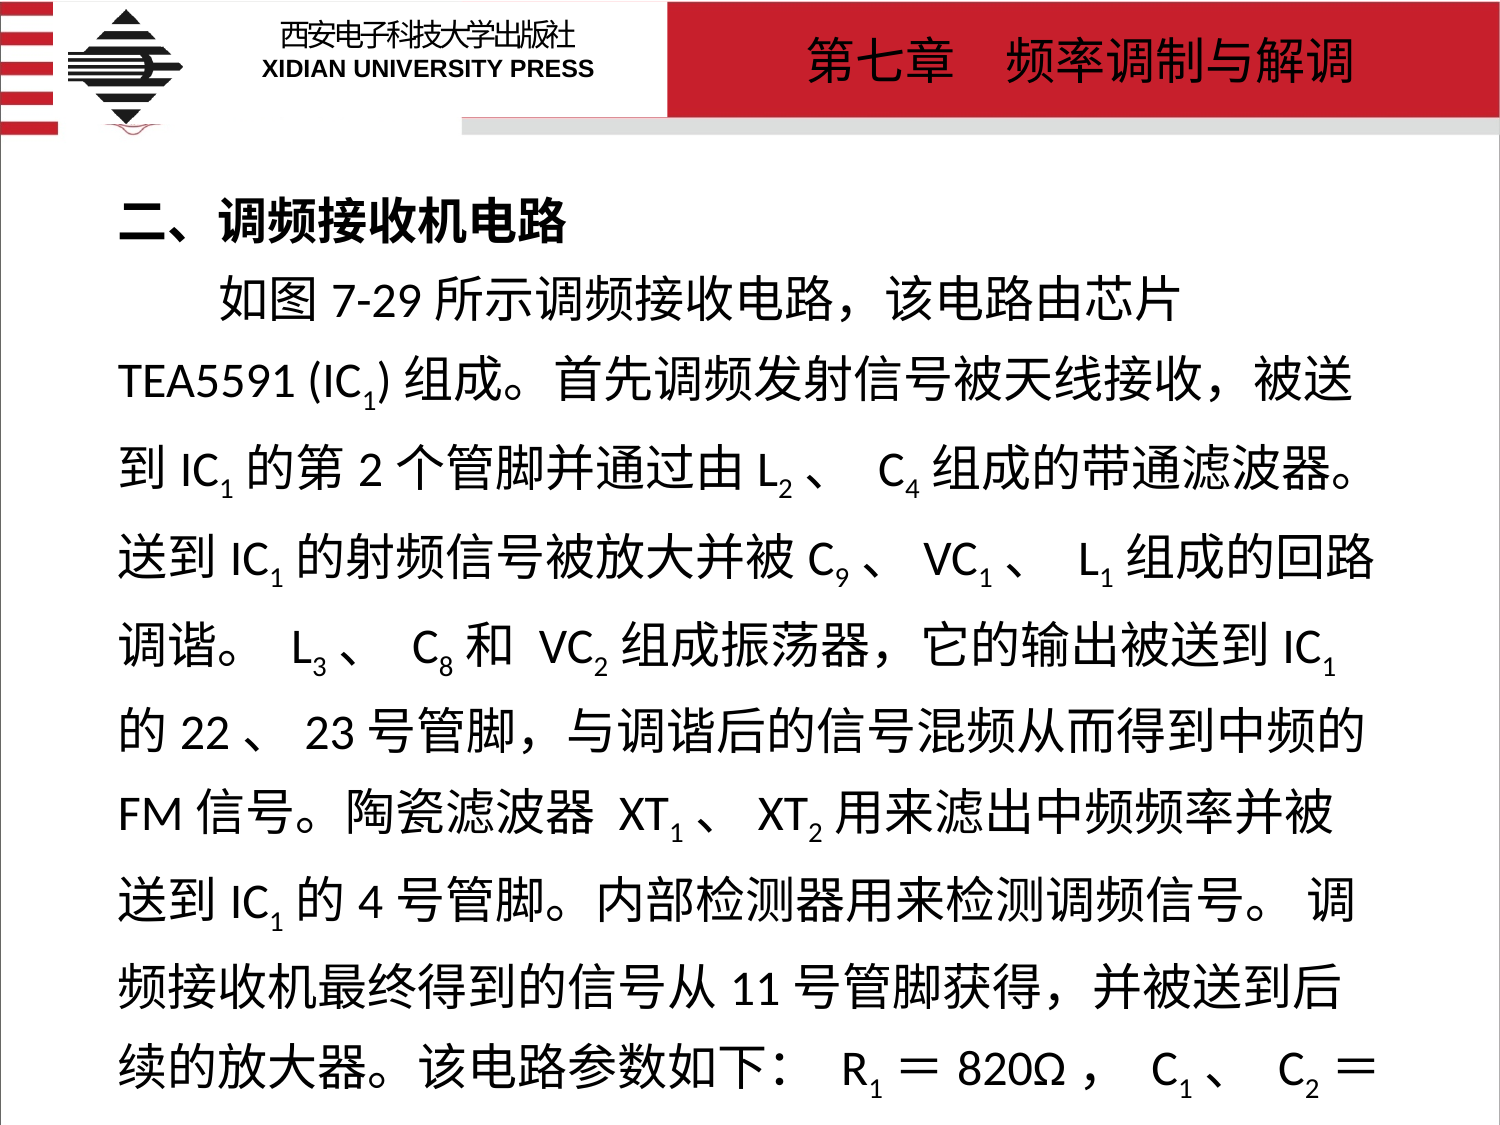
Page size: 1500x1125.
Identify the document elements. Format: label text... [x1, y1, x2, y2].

title 二、调频接收机电路 如图7-29所示调频接收电路，该电路由芯片 TEA5591 (IC1)组成。首先调频发射信号被天线接收，被送到IC1的第2个管脚并通过由L2、 C4组成的带通滤波器。送到IC1的射频信号被放大并被C9、VC1、 L1组成的回路调谐。 L3、 C8和 VC2组成振荡器，它的输出被送到IC1的22、23号管脚，与调谐后的信号混频从而得到中频的FM信号。陶瓷滤波器 XT1、XT2用来滤出中频频率并被送到IC1的4号管脚。内部检测器用来检测调频信号。 调频接收机最终得到的信号从11号管脚获得，并被送到后续的放大器。该电路参数如下： R1＝820Ω， C1、 C2＝4.7μF/355V， C3＝470pF， C5 ＝ [103, 163, 1397, 1019]
picture [0, 1, 1500, 1125]
